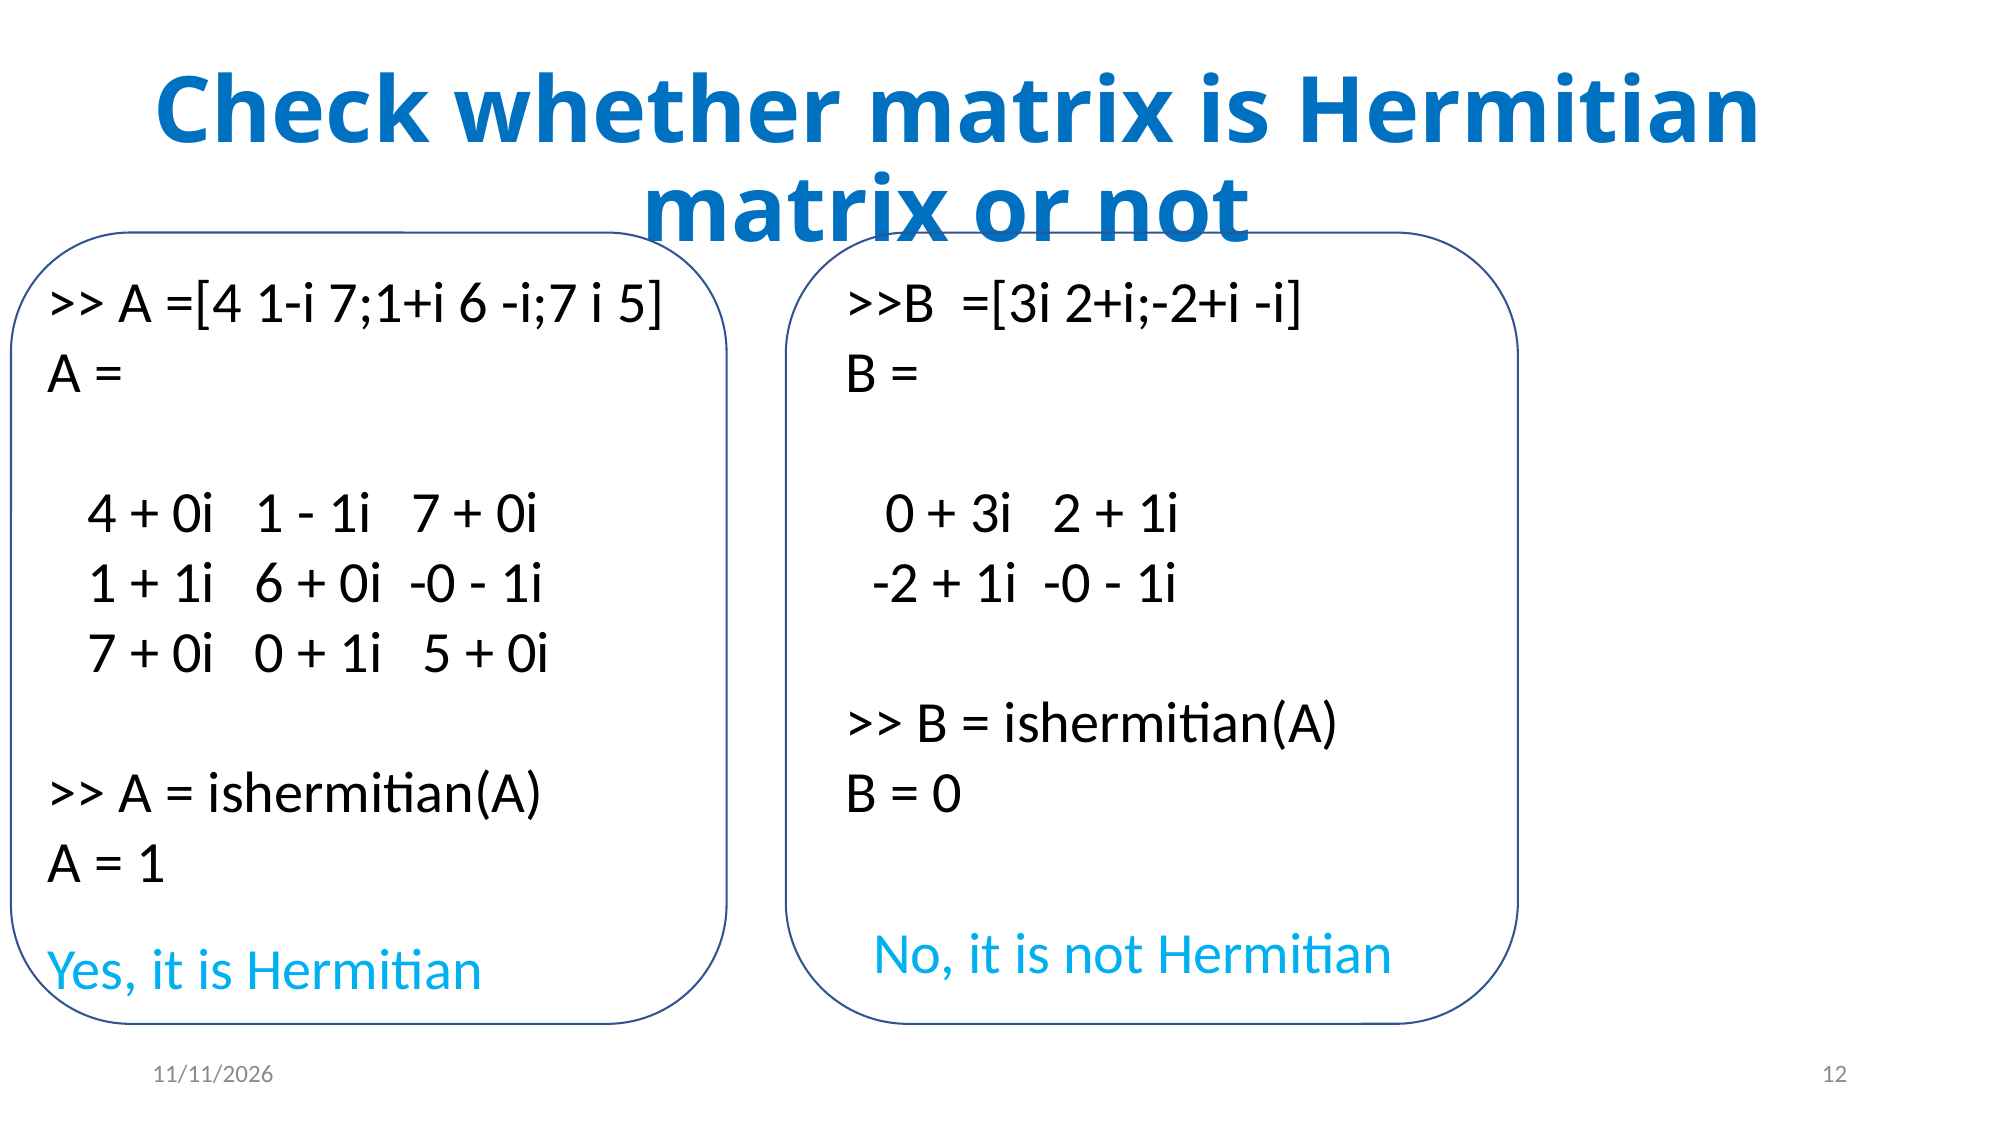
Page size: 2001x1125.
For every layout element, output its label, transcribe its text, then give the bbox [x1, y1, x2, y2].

slide_number 12 [1412, 1042, 1863, 1103]
text_box [784, 231, 1519, 1025]
text_box >> A =[4 1-i 7;1+i 6 -i;7 i 5] A = 4 + 0i 1 - 1i 7 + 0i 1 + 1i 6 + 0i -0 - 1i 7 + 0i 0 + 1i 5 + 0i >> A = ishermitian(A) A = 1 [682, 256, 830, 902]
text_box Yes, it is Hermitian [32, 976, 68, 1009]
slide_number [137, 1042, 588, 1103]
text_box [9, 231, 728, 1025]
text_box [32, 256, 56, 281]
text_box >>B =[3i 2+i;-2+i -i] B = 0 + 3i 2 + 1i -2 + 1i -0 - 1i >> B = ishermitian(A) B = 0 [1471, 256, 1831, 832]
title Check whether matrix is Hermitian matrix or not [32, 53, 1884, 271]
